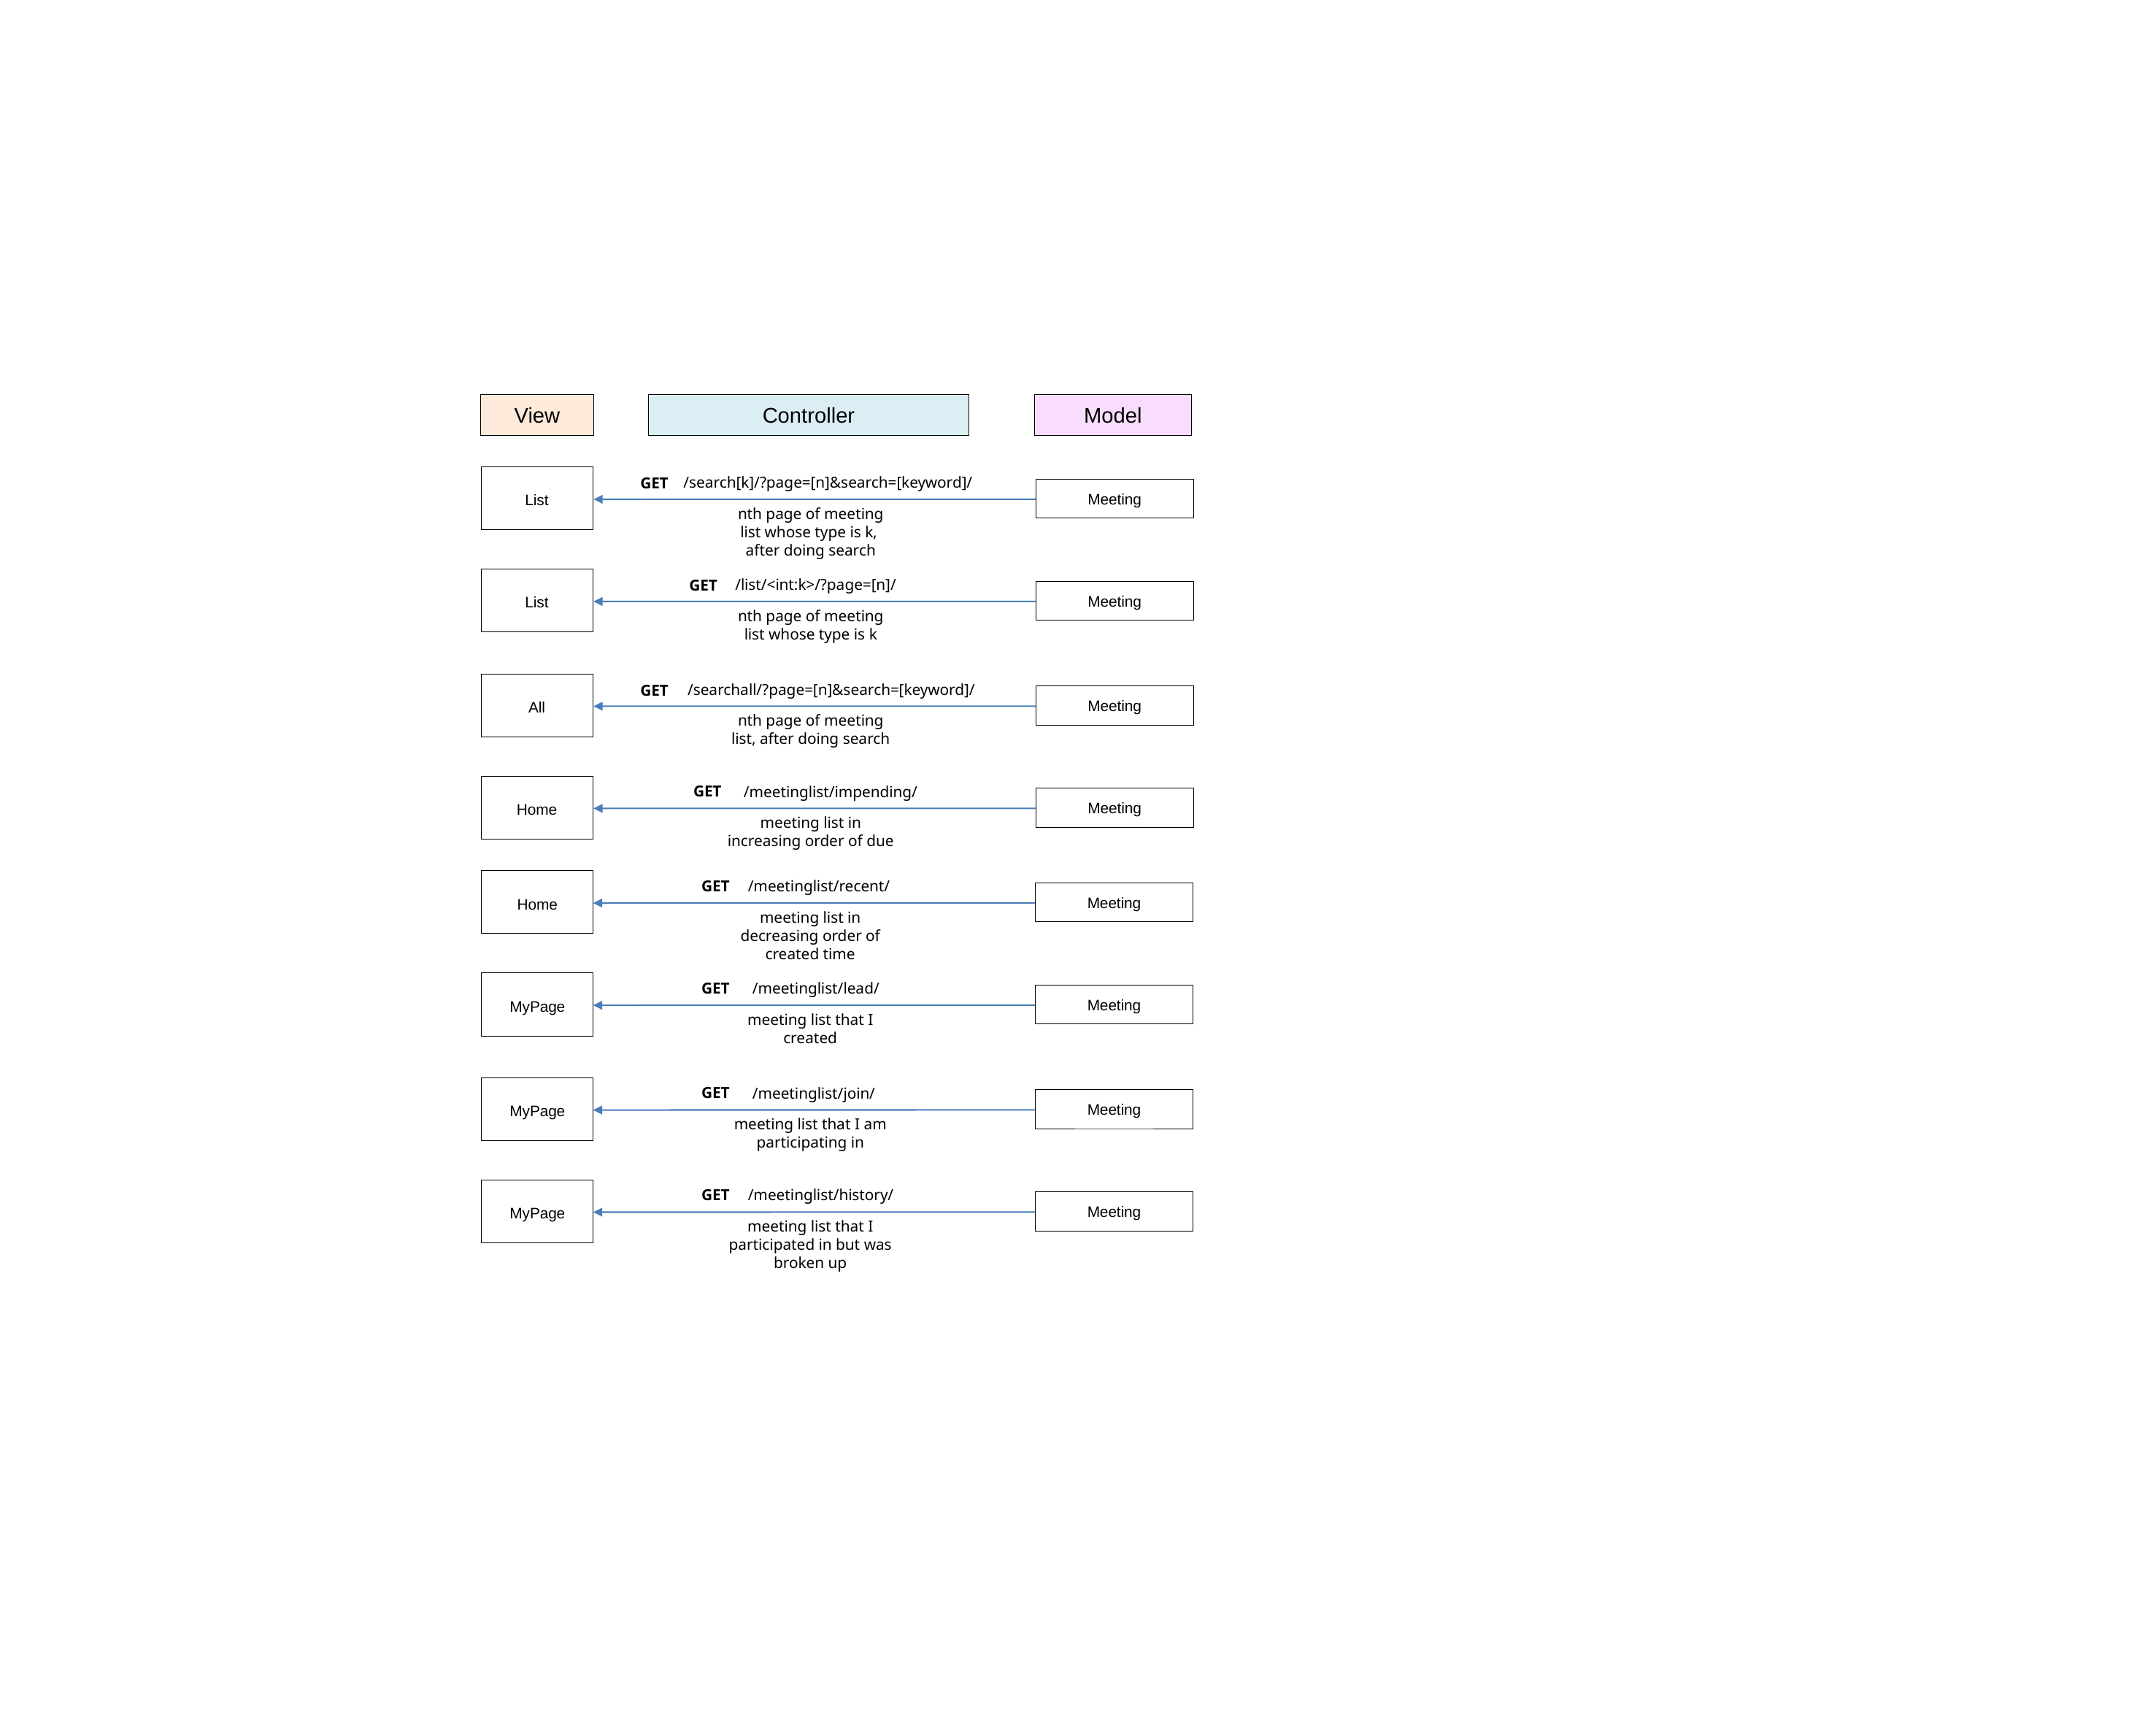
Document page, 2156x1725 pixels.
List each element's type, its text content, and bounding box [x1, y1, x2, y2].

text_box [676, 1180, 1194, 1278]
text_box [676, 870, 1194, 969]
text_box MyPage [481, 1180, 593, 1243]
text_box MyPage [481, 1077, 593, 1141]
text_box Controller [648, 394, 969, 436]
text_box Model [1034, 394, 1192, 436]
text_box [676, 972, 1194, 1053]
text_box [481, 775, 1194, 856]
text_box MyPage [481, 972, 593, 1036]
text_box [676, 1077, 1194, 1158]
text_box View [480, 394, 594, 436]
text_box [481, 673, 1194, 754]
text_box Home [481, 870, 593, 934]
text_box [481, 466, 1194, 566]
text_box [481, 569, 1194, 649]
